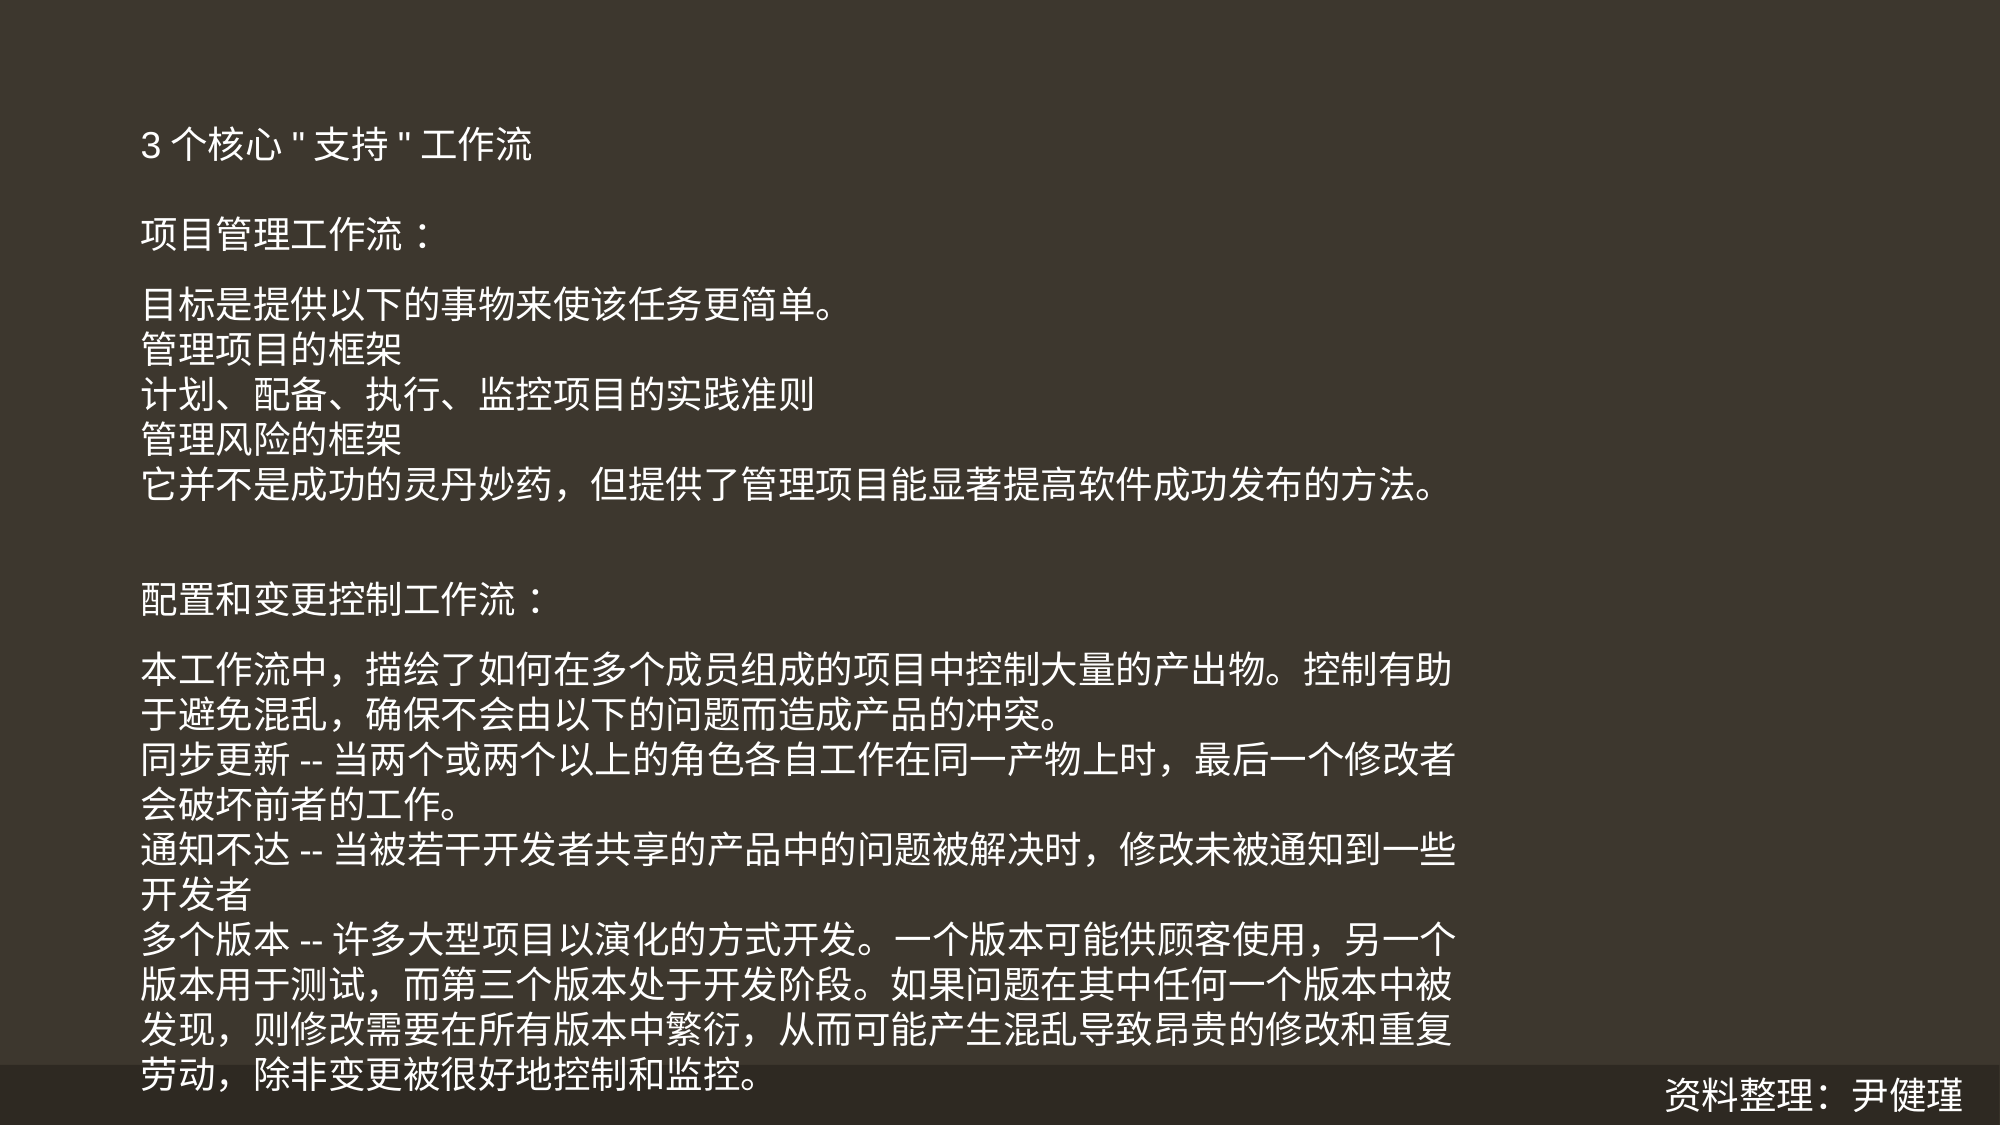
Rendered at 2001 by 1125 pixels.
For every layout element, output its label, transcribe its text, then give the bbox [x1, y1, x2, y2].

text_box 资料整理：尹健瑾 [1649, 1064, 2000, 1125]
text_box 3个核心"支持"工作流 项目管理工作流 ： 目标是提供以下的事物来使该任务更简单。 管理项目的框架 计划、配备、执行、监控项目的实践准则 管理风险的框架 它并不是成功的灵丹妙药，但提供了管理项目能显著提高软件成功发布的方法。 配置和变更控制工作流 ： 本工作流中，描绘了如何在多个成员组成的项目中控制大量的产出物。控制有助于避免混乱，确保不会由以下的问题而造成产品的冲突。 同步更新--当两个或两个以上的角色各自工作在同一产物上时，最后一个修改者会破坏前者的工作。 通知不达--当被若干开发者共享的产品中的问题被解决时，修改未被通知到一些开发者 多个版本--许多大型项目以演化的方式开发。一个版本可能供顾客使用，另一个版本用于测试，而第三个版本处于开发阶段。如果问题在其中任何一个版本中被发现，则修改需要在所有版本中繁衍，从而可能产生混乱导致昂贵的修改和重复劳动，除非变更被很好地控制和监控。 [125, 113, 1500, 1125]
